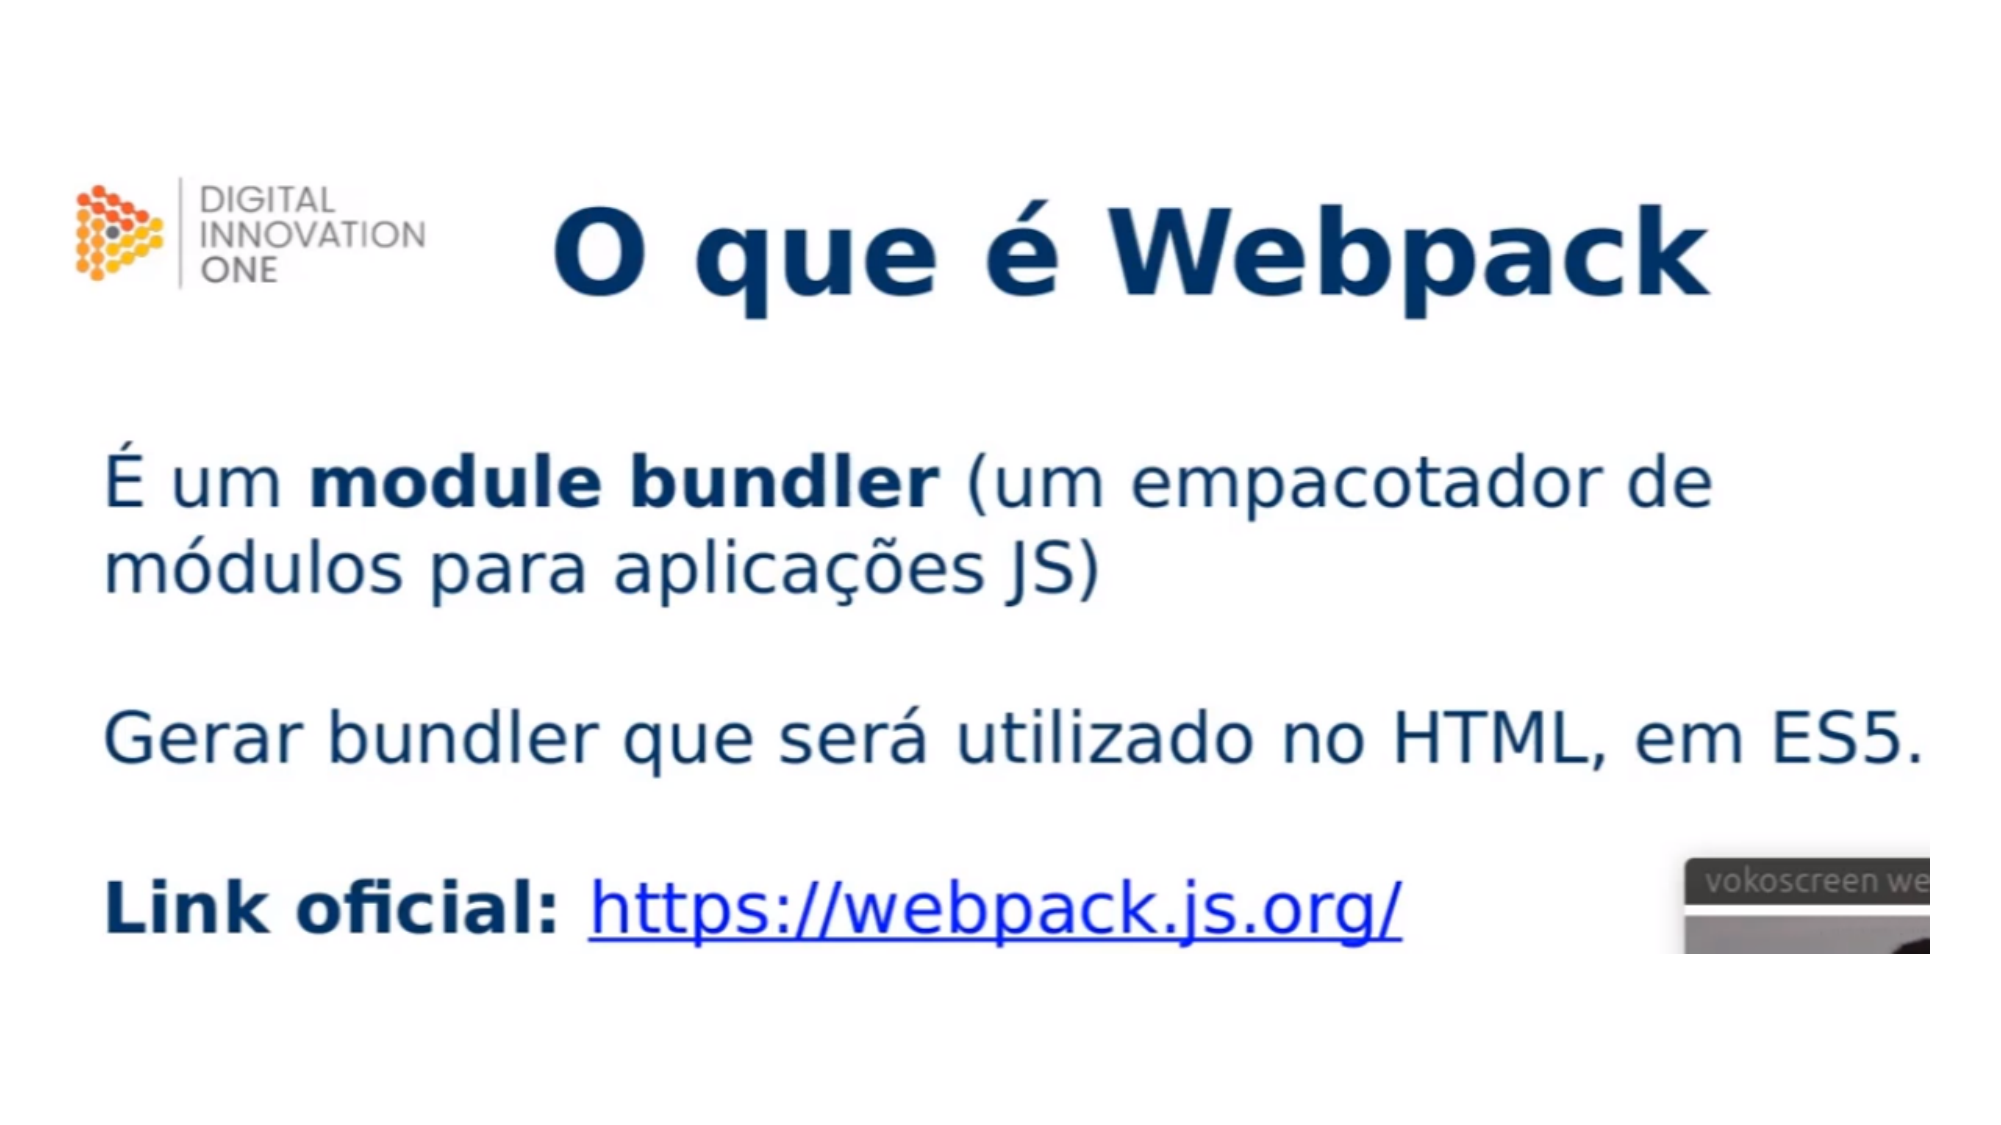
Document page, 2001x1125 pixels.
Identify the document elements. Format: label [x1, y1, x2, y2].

picture [70, 170, 1930, 954]
